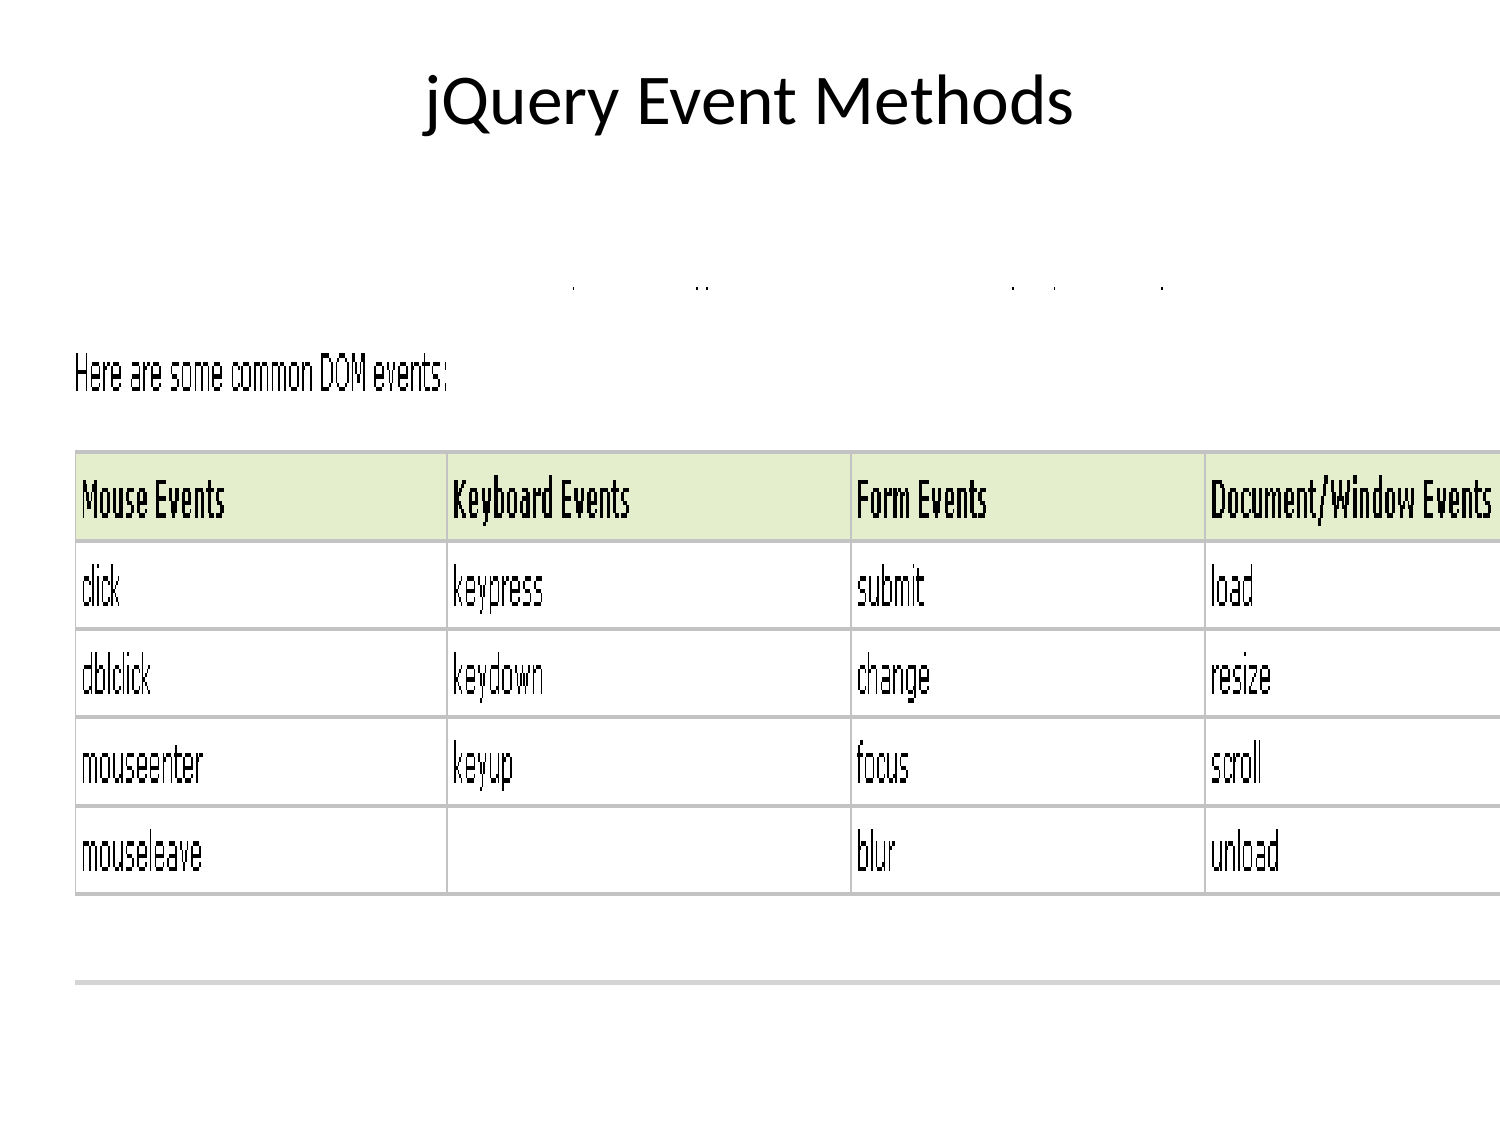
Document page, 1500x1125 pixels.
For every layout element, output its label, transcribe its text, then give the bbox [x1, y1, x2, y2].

title jQuery Event Methods [75, 45, 1425, 233]
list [74, 287, 1500, 1013]
